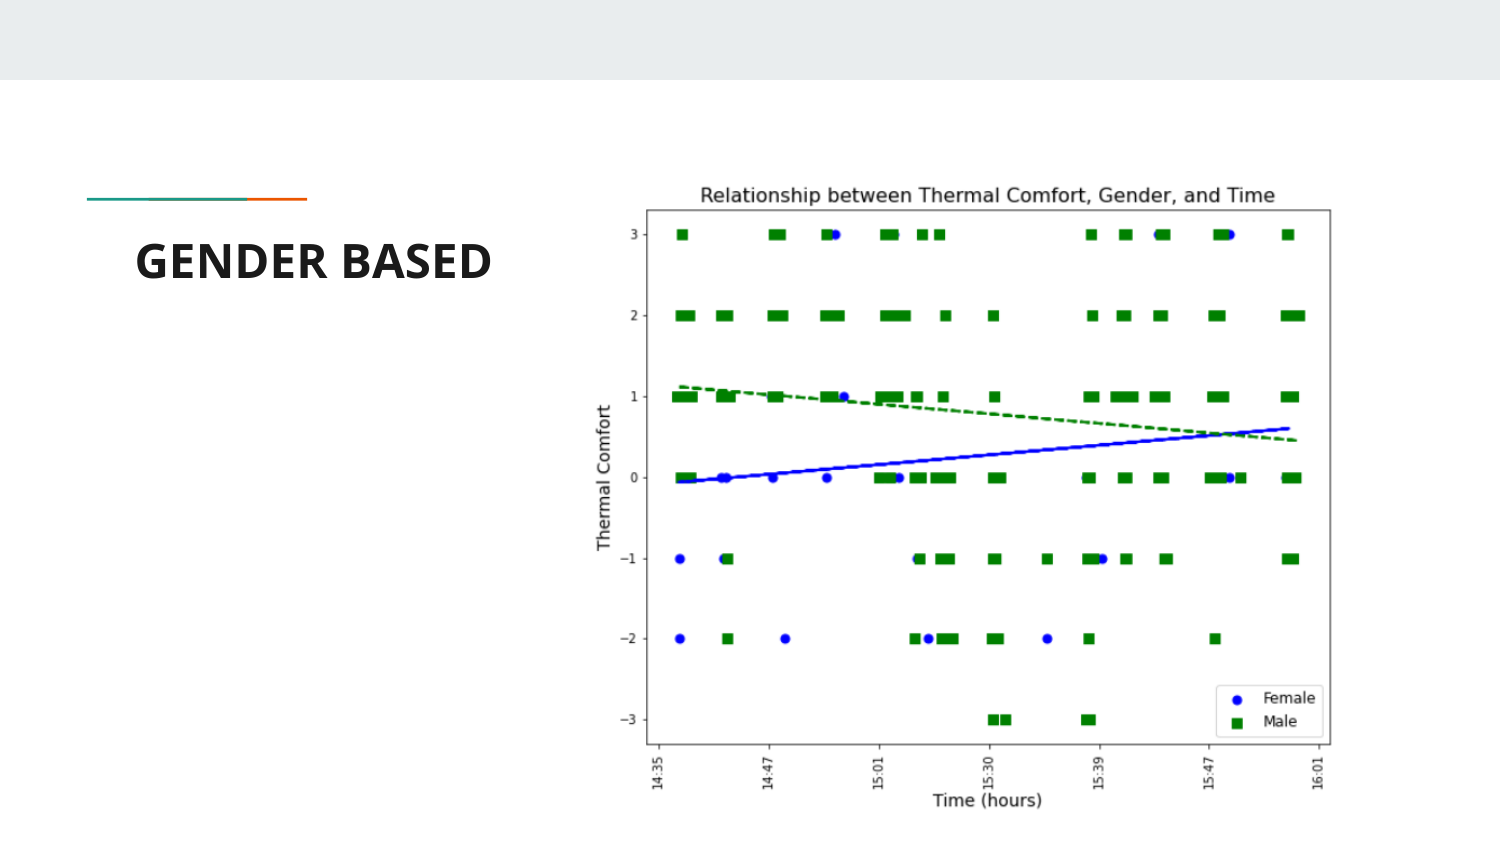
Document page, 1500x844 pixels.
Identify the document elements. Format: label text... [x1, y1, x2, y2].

picture [548, 177, 1382, 815]
title GENDER BASED [119, 216, 543, 305]
